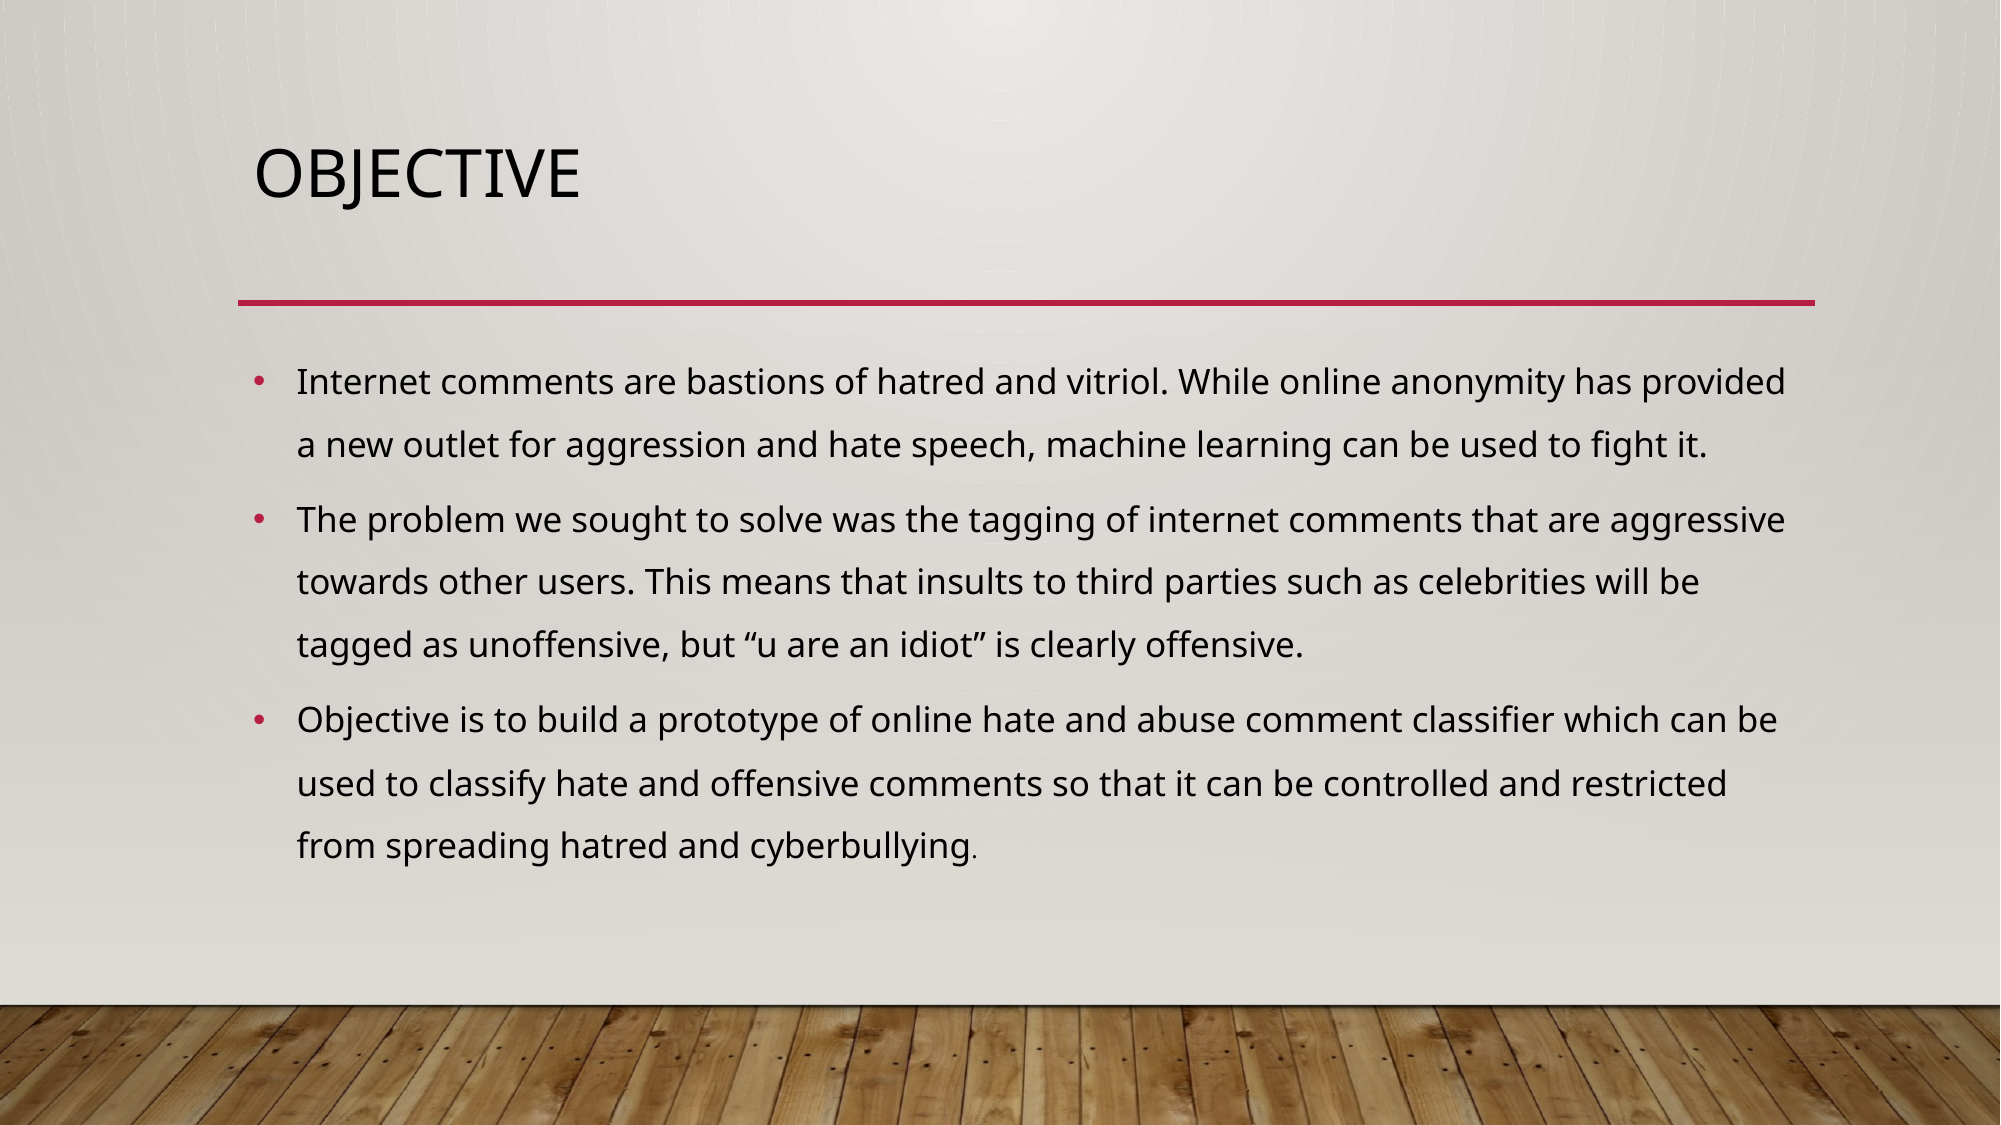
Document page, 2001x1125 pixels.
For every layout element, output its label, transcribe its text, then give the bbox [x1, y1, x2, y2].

picture [0, 1005, 2000, 1125]
title OBJECTIVE [238, 131, 1814, 305]
list Internet comments are bastions of hatred and vitriol. While online anonymity has provided a new outlet for aggression and hate speech, machine learning can be used to fight it. The problem we sought to solve was the tagging of internet comments that are aggressive towards other users. This means that insults to third parties such as celebrities will be tagged as unoffensive, but “u are an idiot” is clearly offensive. Objective is to build a prototype of online hate and abuse comment classifier which can be used to classify hate and offensive comments so that it can be controlled and restricted from spreading hatred and cyberbullying. [238, 330, 1814, 897]
